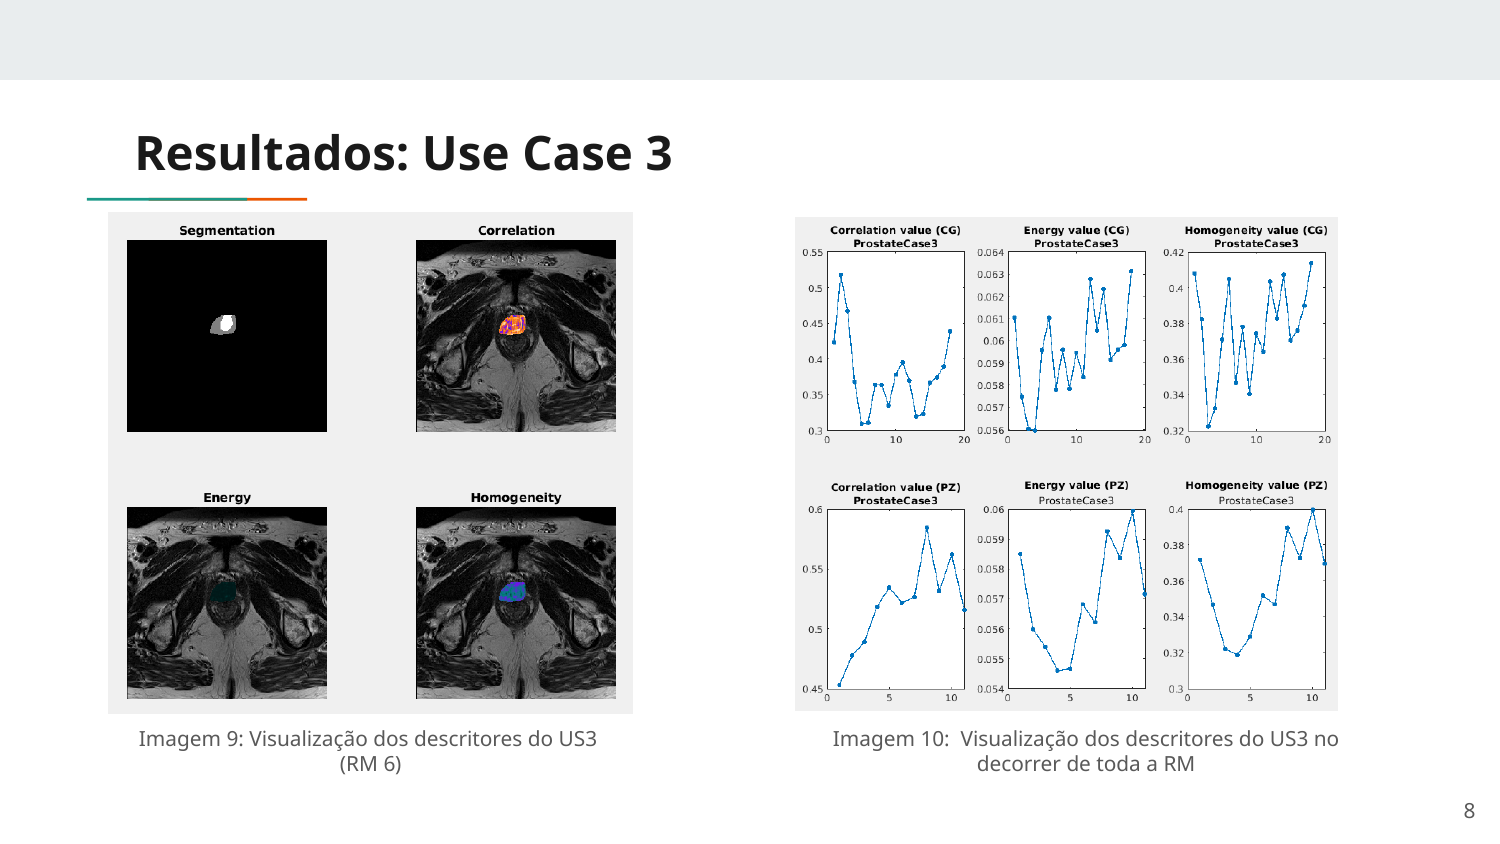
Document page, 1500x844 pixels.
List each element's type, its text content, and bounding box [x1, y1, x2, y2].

text_box Imagem 9: Visualização dos descritores do US3 (RM 6) [119, 723, 623, 791]
text_box Imagem 10: Visualização dos descritores do US3 no decorrer de toda a RM [791, 710, 1381, 791]
title Resultados: Use Case 3 [119, 107, 1381, 196]
slide_number ‹#› [1400, 779, 1491, 844]
picture [794, 217, 1339, 712]
picture [107, 212, 634, 715]
